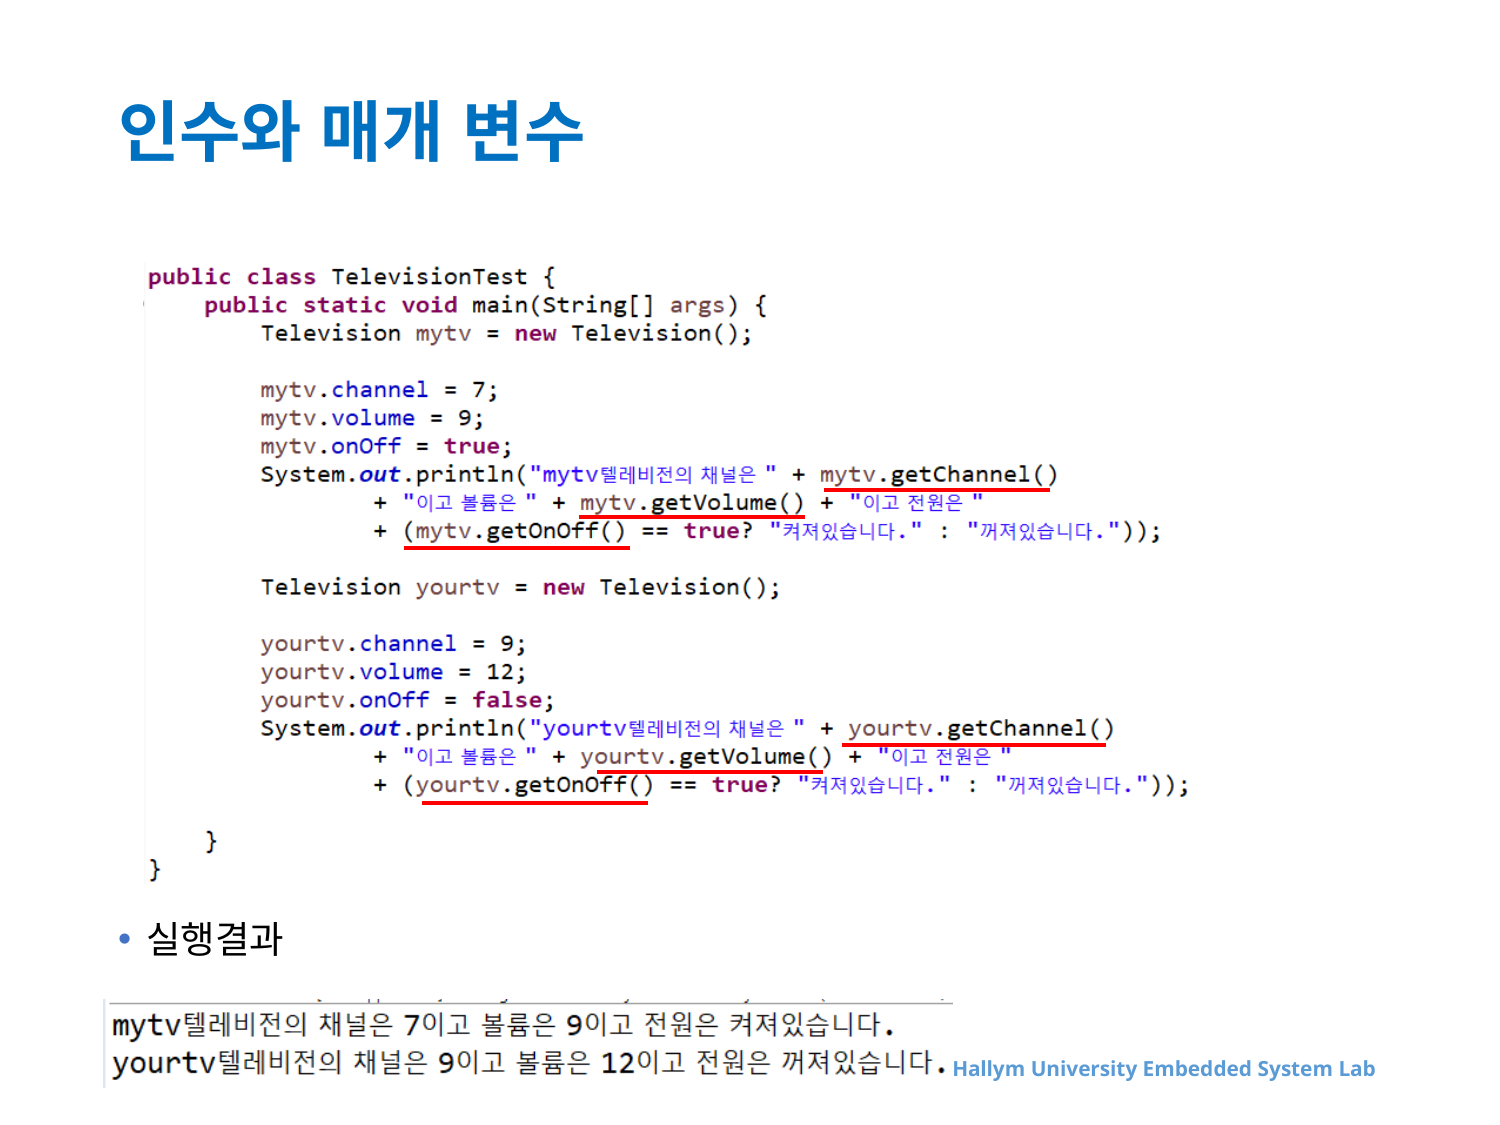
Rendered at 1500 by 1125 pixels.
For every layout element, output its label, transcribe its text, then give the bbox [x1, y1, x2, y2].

title 인수와 매개 변수 [103, 59, 1397, 211]
picture [103, 999, 953, 1088]
list 실행결과 [103, 241, 1397, 1014]
footer Hallym University Embedded System Lab [876, 1039, 1452, 1100]
picture [143, 262, 1202, 886]
